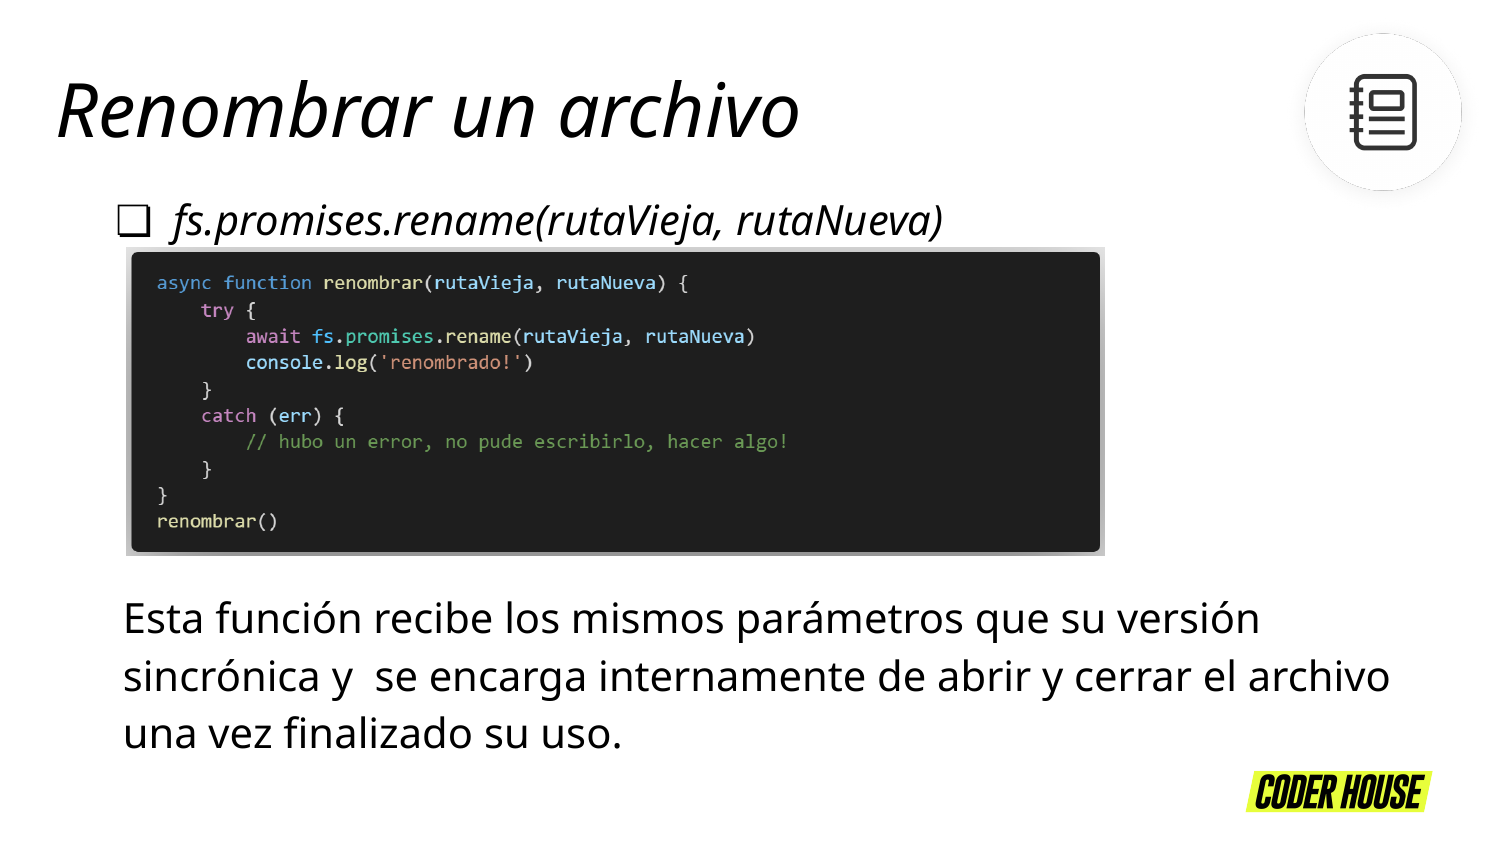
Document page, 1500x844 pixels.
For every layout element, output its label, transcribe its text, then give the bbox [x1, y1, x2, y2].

text_box Renombrar un archivo [40, 47, 1260, 154]
picture [125, 246, 1105, 556]
picture [1241, 764, 1437, 819]
text_box fs.promises.rename(rutaVieja, rutaNueva) [83, 171, 1091, 260]
text_box Esta función recibe los mismos parámetros que su versión sincrónica y se encarga internamente de abrir y cerrar el archivo una vez finalizado su uso. [107, 569, 1428, 765]
picture [1285, 14, 1481, 210]
